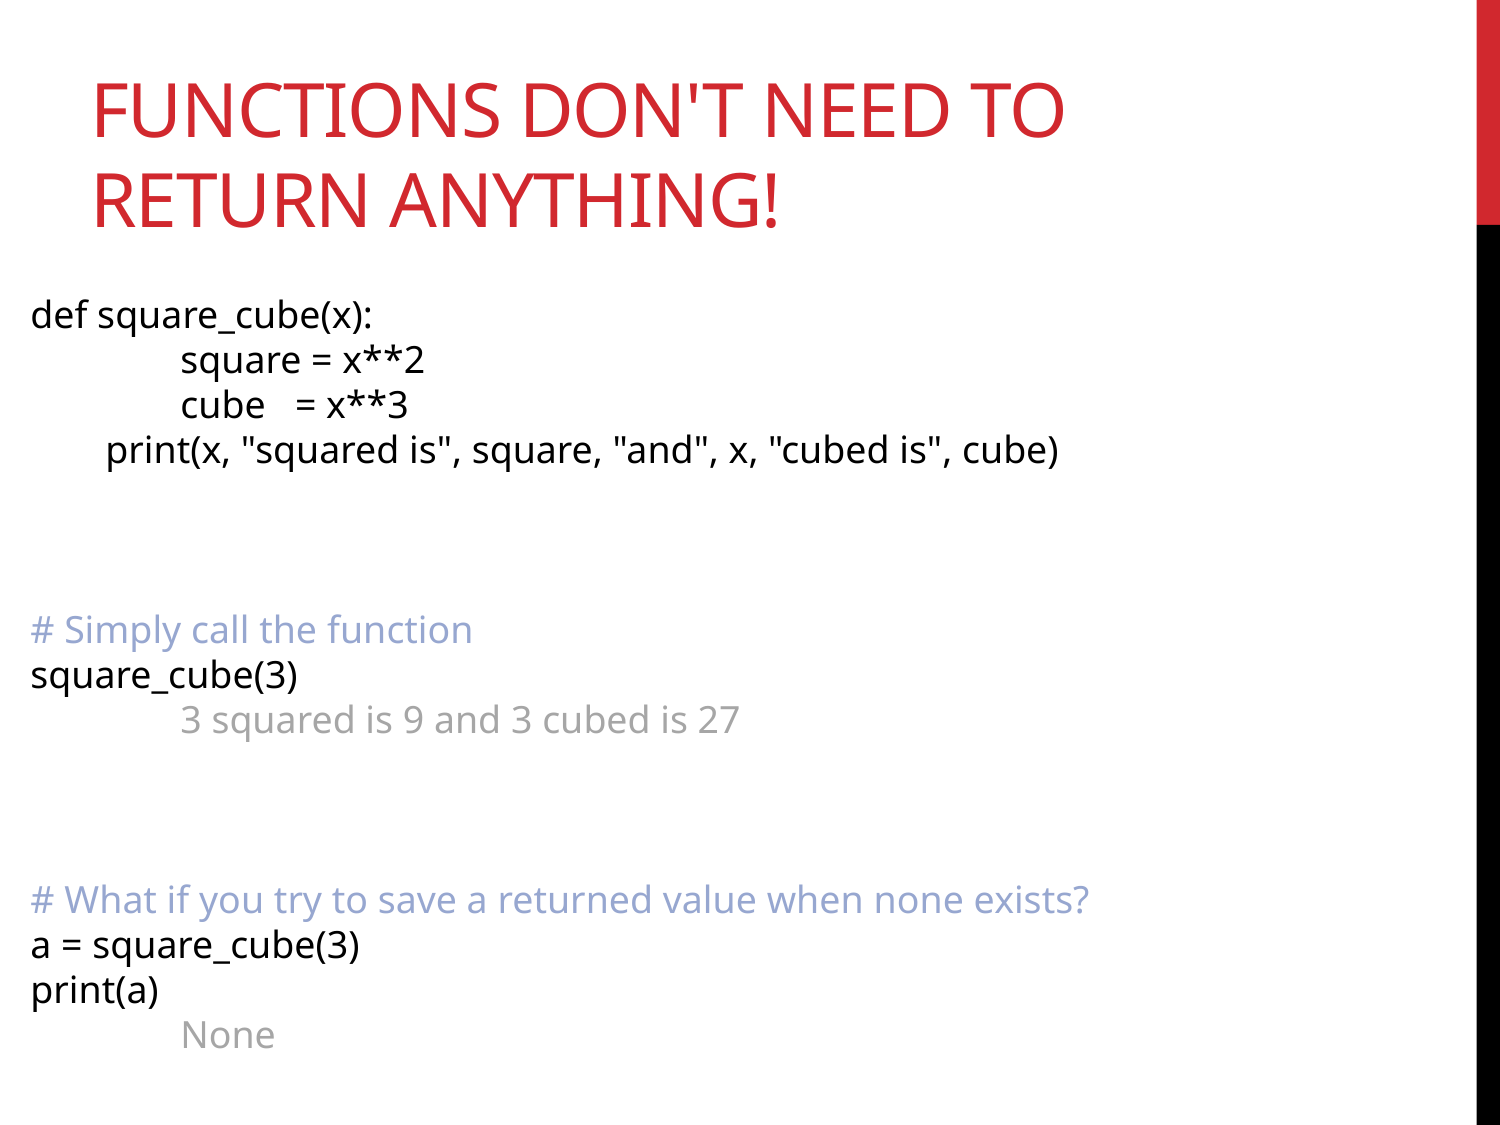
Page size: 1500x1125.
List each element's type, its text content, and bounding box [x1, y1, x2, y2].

title functions don't need to return anything! [75, 25, 1325, 250]
text_box def square_cube(x): square = x**2 cube = x**3 print(x, "squared is", square, "and", x, "cubed is", cube) # Simply call the function square_cube(3) 3 squared is 9 and 3 cubed is 27 # What if you try to save a returned value when none exists? a = square_cube(3) print(a) None [15, 283, 1443, 1125]
